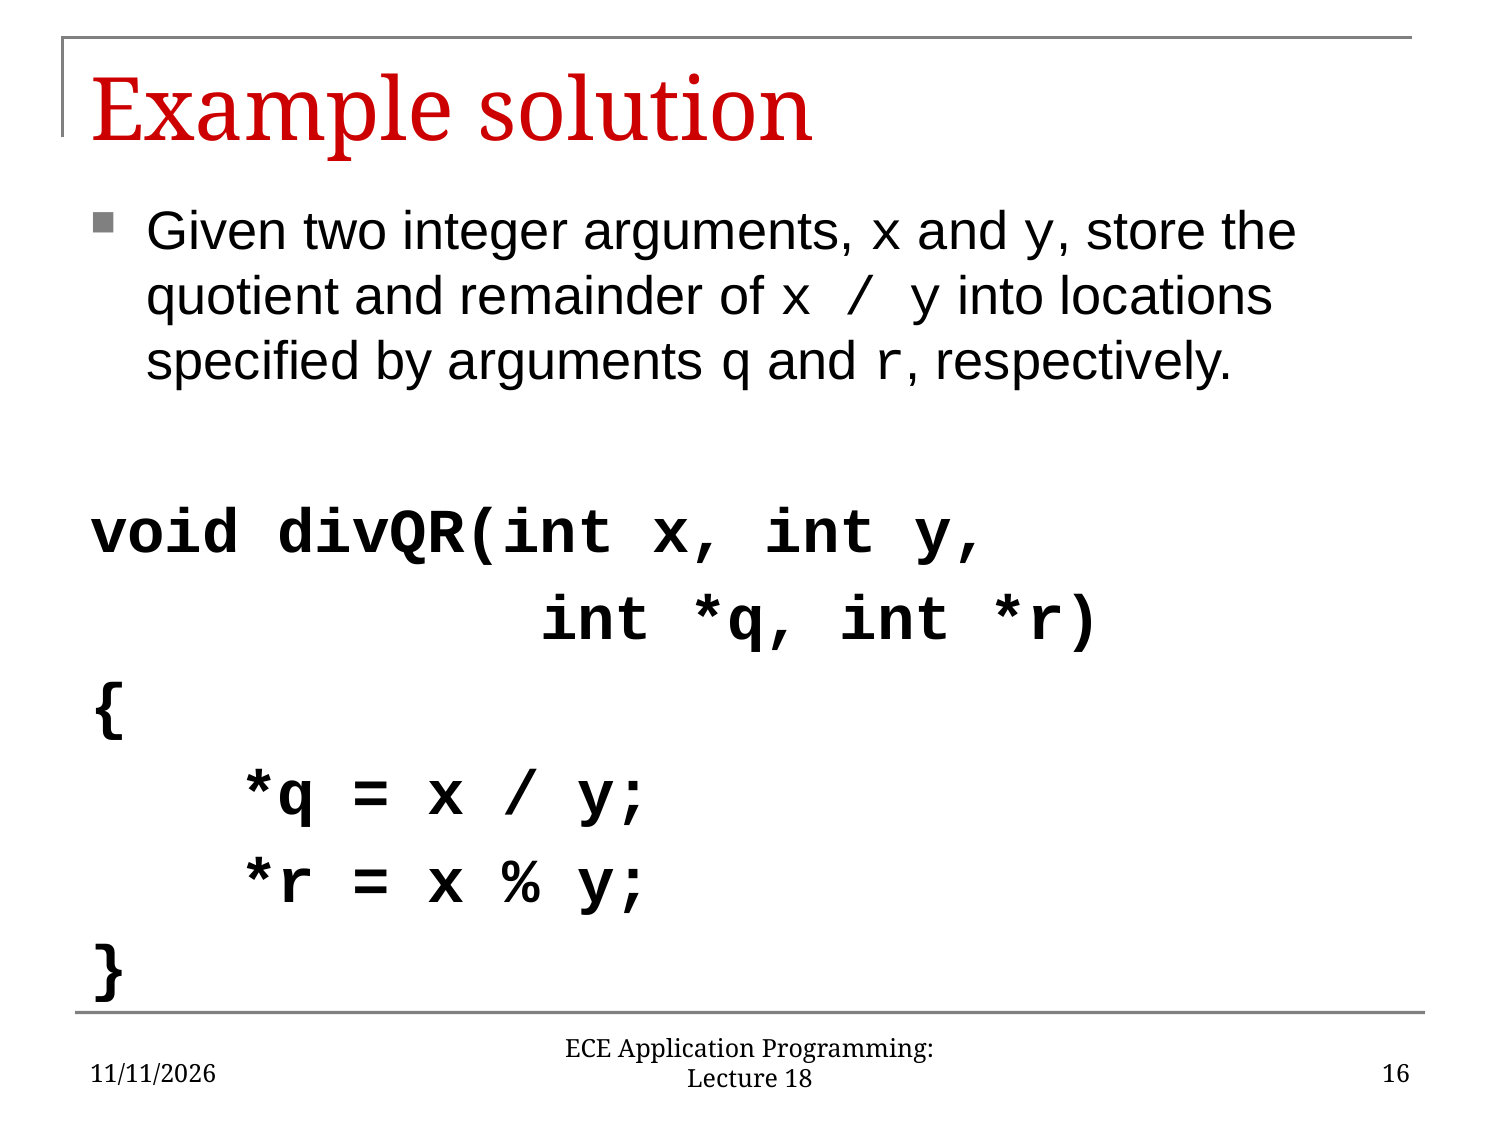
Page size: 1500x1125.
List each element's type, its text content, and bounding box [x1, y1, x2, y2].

title Example solution [75, 45, 1425, 163]
slide_number 16 [1074, 1023, 1426, 1100]
list Given two integer arguments, x and y, store the quotient and remainder of x / y into locations specified by arguments q and r, respectively. void divQR(int x, int y, int *q, int *r) { *q = x / y; *r = x % y; } [75, 187, 1425, 1006]
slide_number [74, 1023, 426, 1100]
footer ECE Application Programming: Lecture 18 [512, 1024, 988, 1101]
